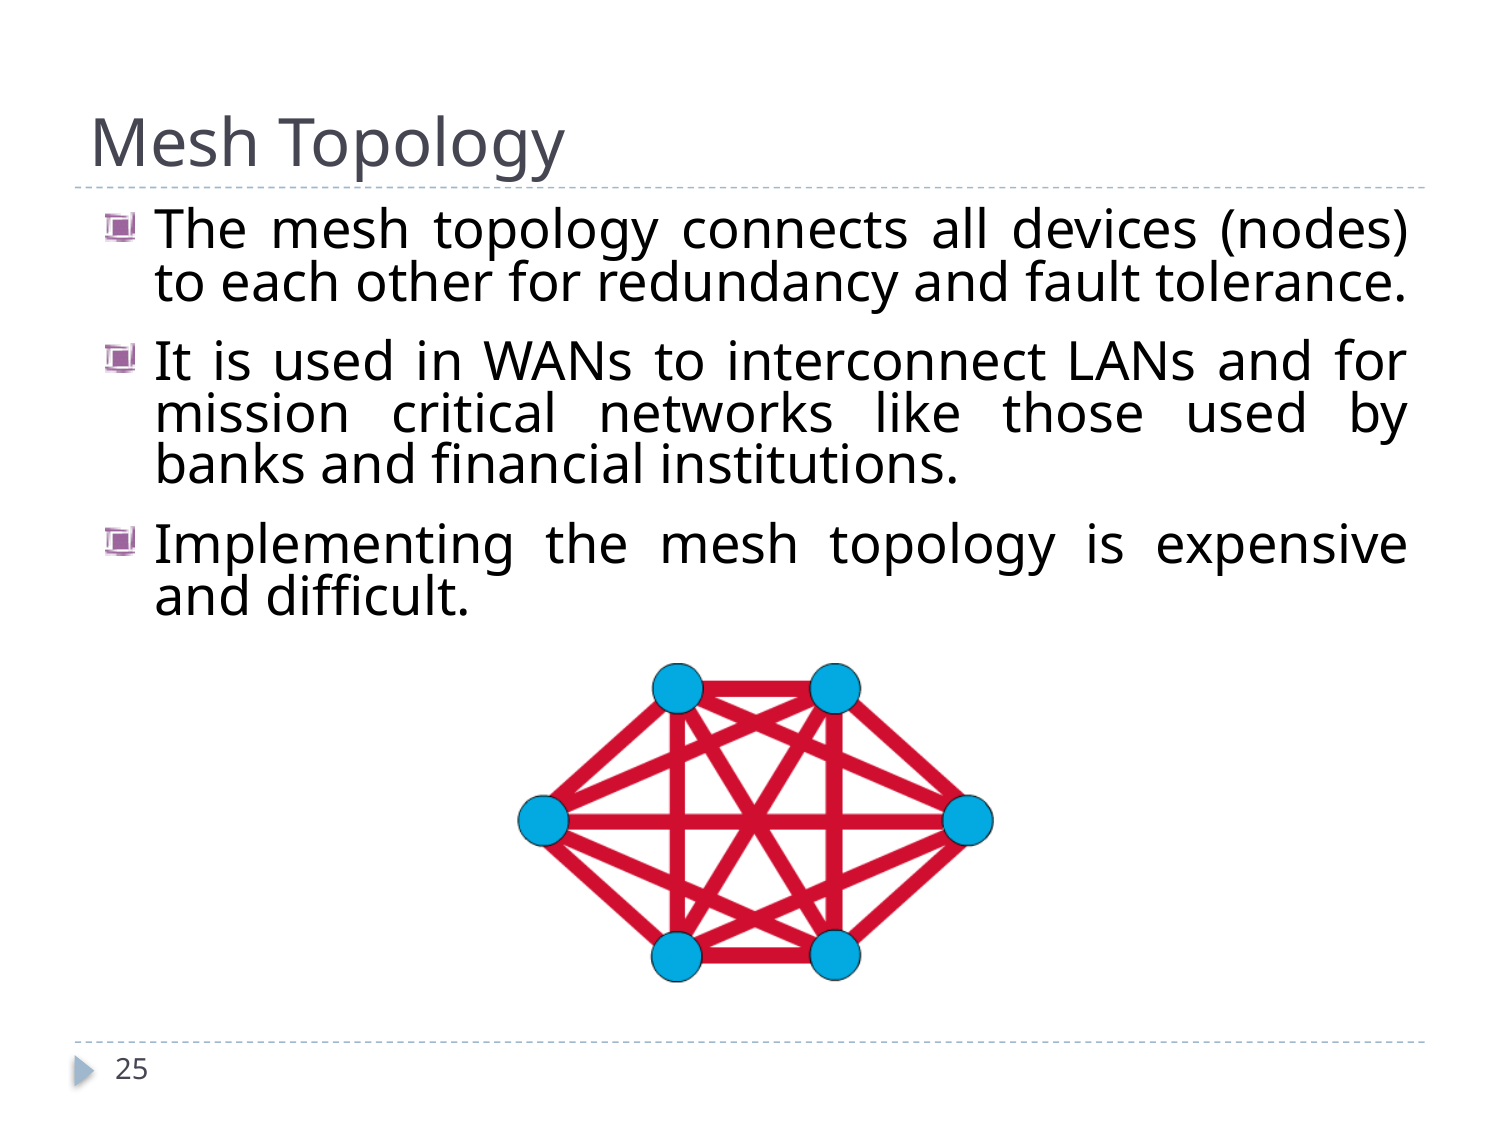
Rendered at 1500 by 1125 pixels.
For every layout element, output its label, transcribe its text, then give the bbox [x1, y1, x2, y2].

picture [499, 637, 1004, 1001]
picture [105, 343, 135, 373]
slide_number 25 [100, 1042, 426, 1103]
title Mesh Topology [75, 24, 1425, 188]
picture [105, 212, 135, 242]
list The mesh topology connects all devices (nodes) to each other for redundancy and fault tolerance. It is used in WANs to interconnect LANs and for mission critical networks like those used by banks and financial institutions. Implementing the mesh topology is expensive and difficult. [75, 200, 1425, 1010]
picture [105, 526, 135, 556]
